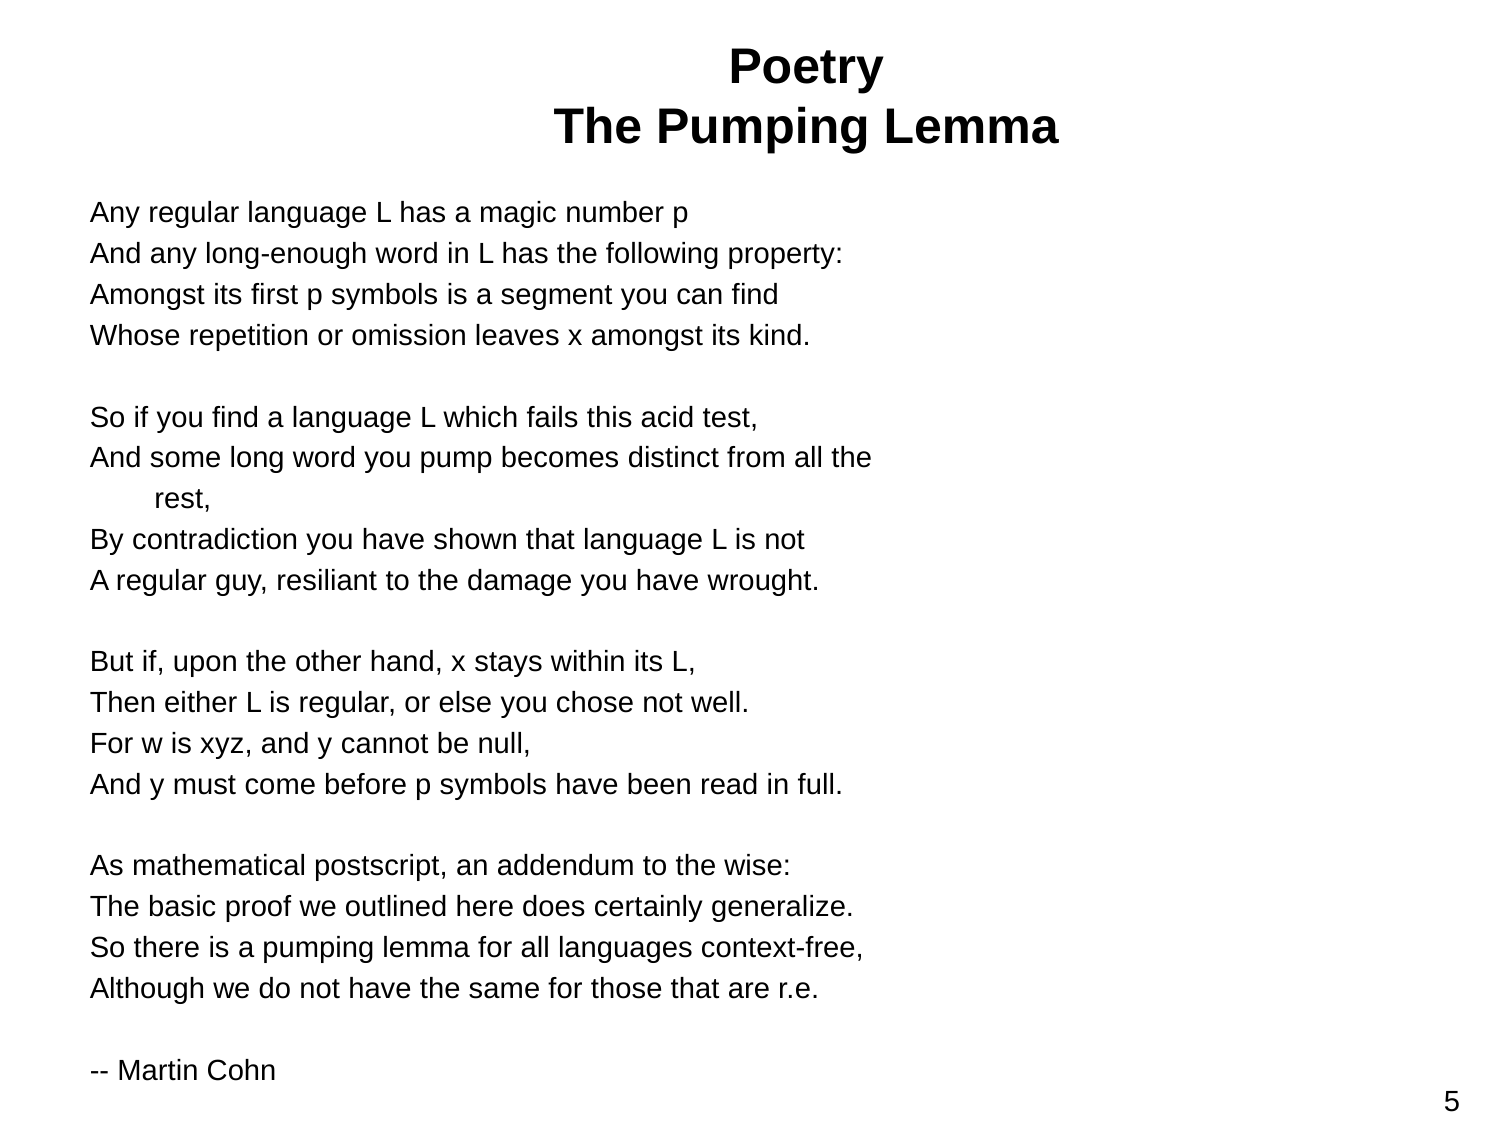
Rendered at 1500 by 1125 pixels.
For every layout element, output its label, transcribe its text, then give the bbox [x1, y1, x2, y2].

slide_number 5 [1162, 1074, 1476, 1125]
text_box Any regular language L has a magic number p And any long-enough word in L has the following property: Amongst its first p symbols is a segment you can find Whose repetition or omission leaves x amongst its kind. So if you find a language L which fails this acid test, And some long word you pump becomes distinct from all the rest, By contradiction you have shown that language L is not A regular guy, resiliant to the damage you have wrought. But if, upon the other hand, x stays within its L, Then either L is regular, or else you chose not well. For w is xyz, and y cannot be null, And y must come before p symbols have been read in full. As mathematical postscript, an addendum to the wise: The basic proof we outlined here does certainly generalize. So there is a pumping lemma for all languages context-free, Although we do not have the same for those that are r.e. -- Martin Cohn [75, 186, 1450, 1094]
text_box Poetry The Pumping Lemma [112, 24, 1500, 163]
